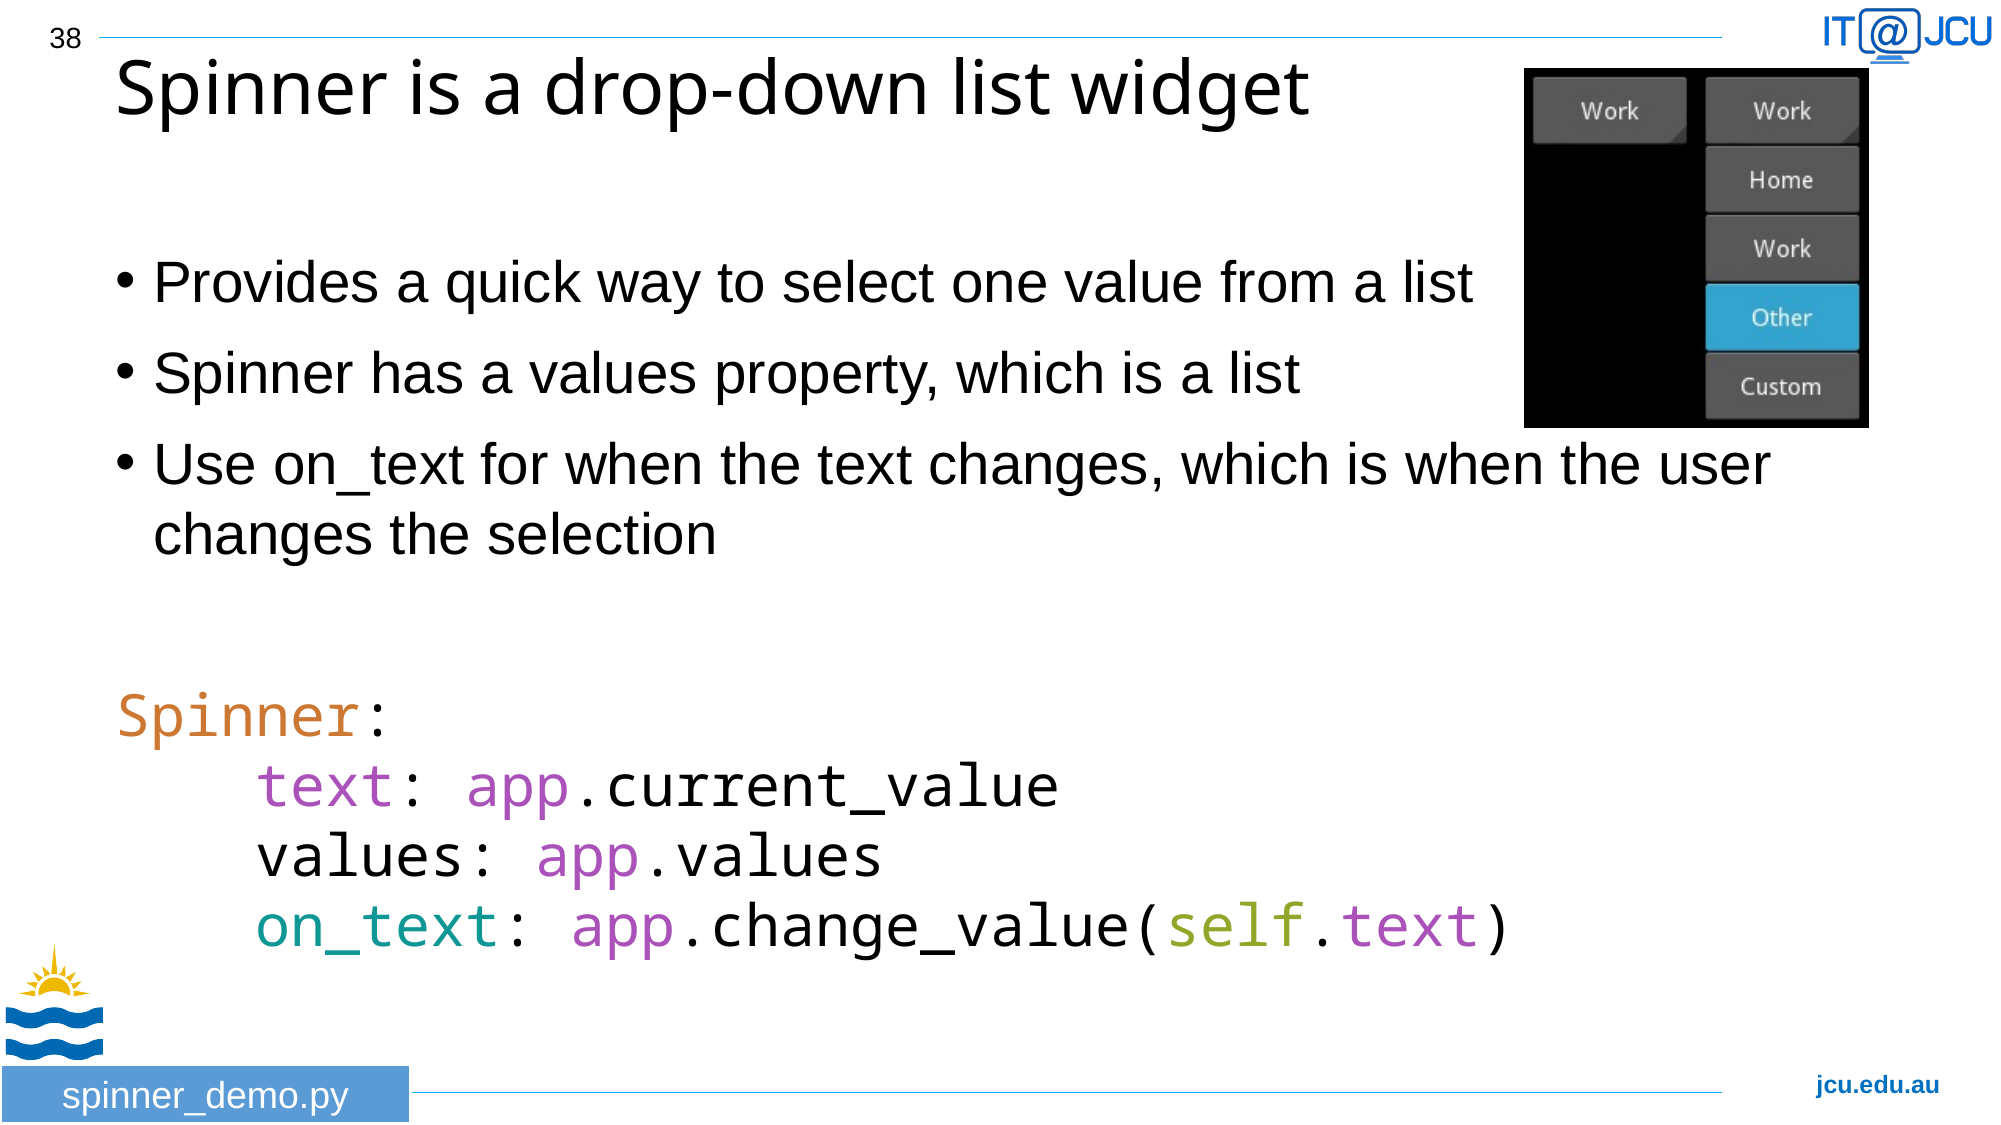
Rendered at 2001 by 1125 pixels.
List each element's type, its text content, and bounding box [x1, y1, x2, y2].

list Provides a quick way to select one value from a list Spinner has a values property, which is a list Use on_text for when the text changes, which is when the user changes the selection Spinner: text: app.current_value values: app.values on_text: app.change_value(self.text) [100, 237, 1895, 1094]
title Spinner is a drop-down list widget [100, 42, 1895, 224]
slide_number 38 [34, 12, 111, 69]
text_box spinner_demo.py [0, 1062, 412, 1125]
picture [1524, 68, 1869, 428]
picture [0, 942, 100, 1062]
picture [1822, 6, 1995, 67]
